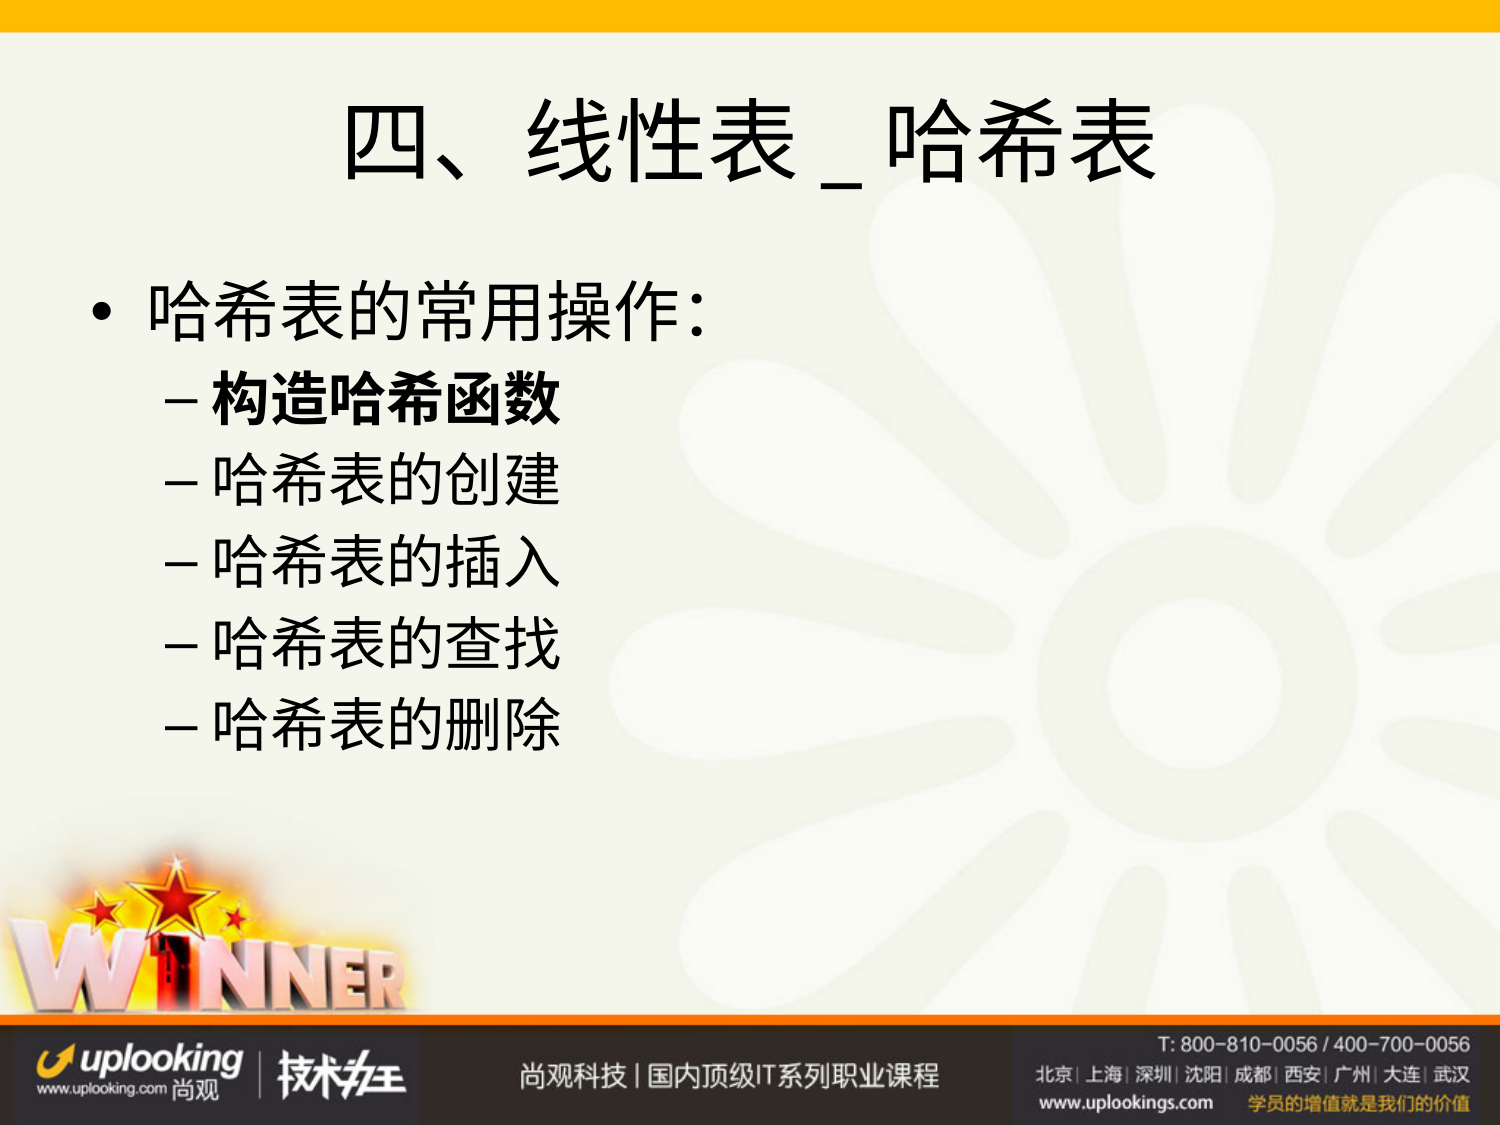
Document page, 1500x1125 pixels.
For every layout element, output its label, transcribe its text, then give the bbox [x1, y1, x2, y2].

title 四、线性表_哈希表 [75, 45, 1425, 233]
list 哈希表的常用操作： 构造哈希函数 哈希表的创建 哈希表的插入 哈希表的查找 哈希表的删除 [75, 262, 1425, 1005]
picture [0, 0, 1500, 1125]
